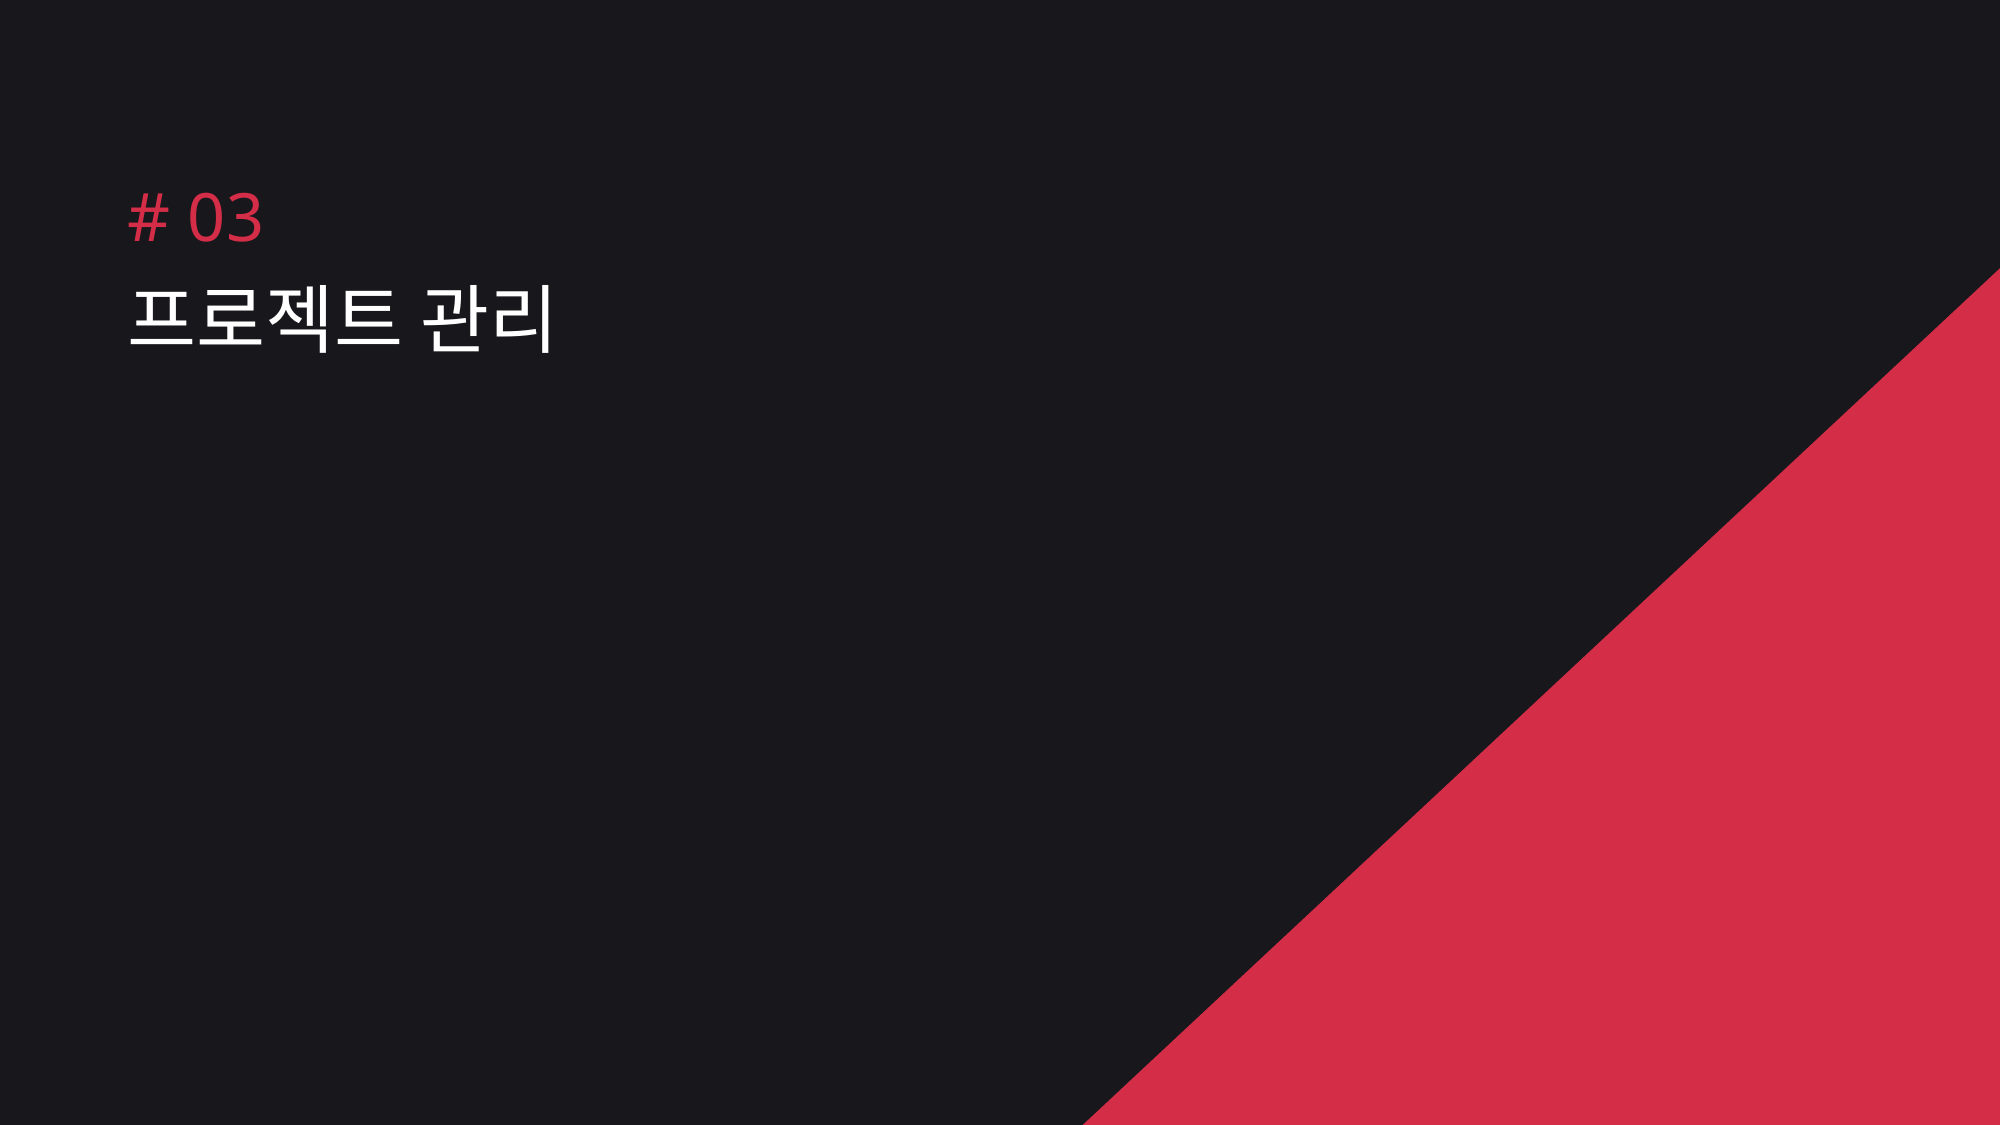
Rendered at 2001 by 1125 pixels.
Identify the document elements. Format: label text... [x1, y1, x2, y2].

text_box # 03 프로젝트 관리 [120, 127, 1846, 371]
